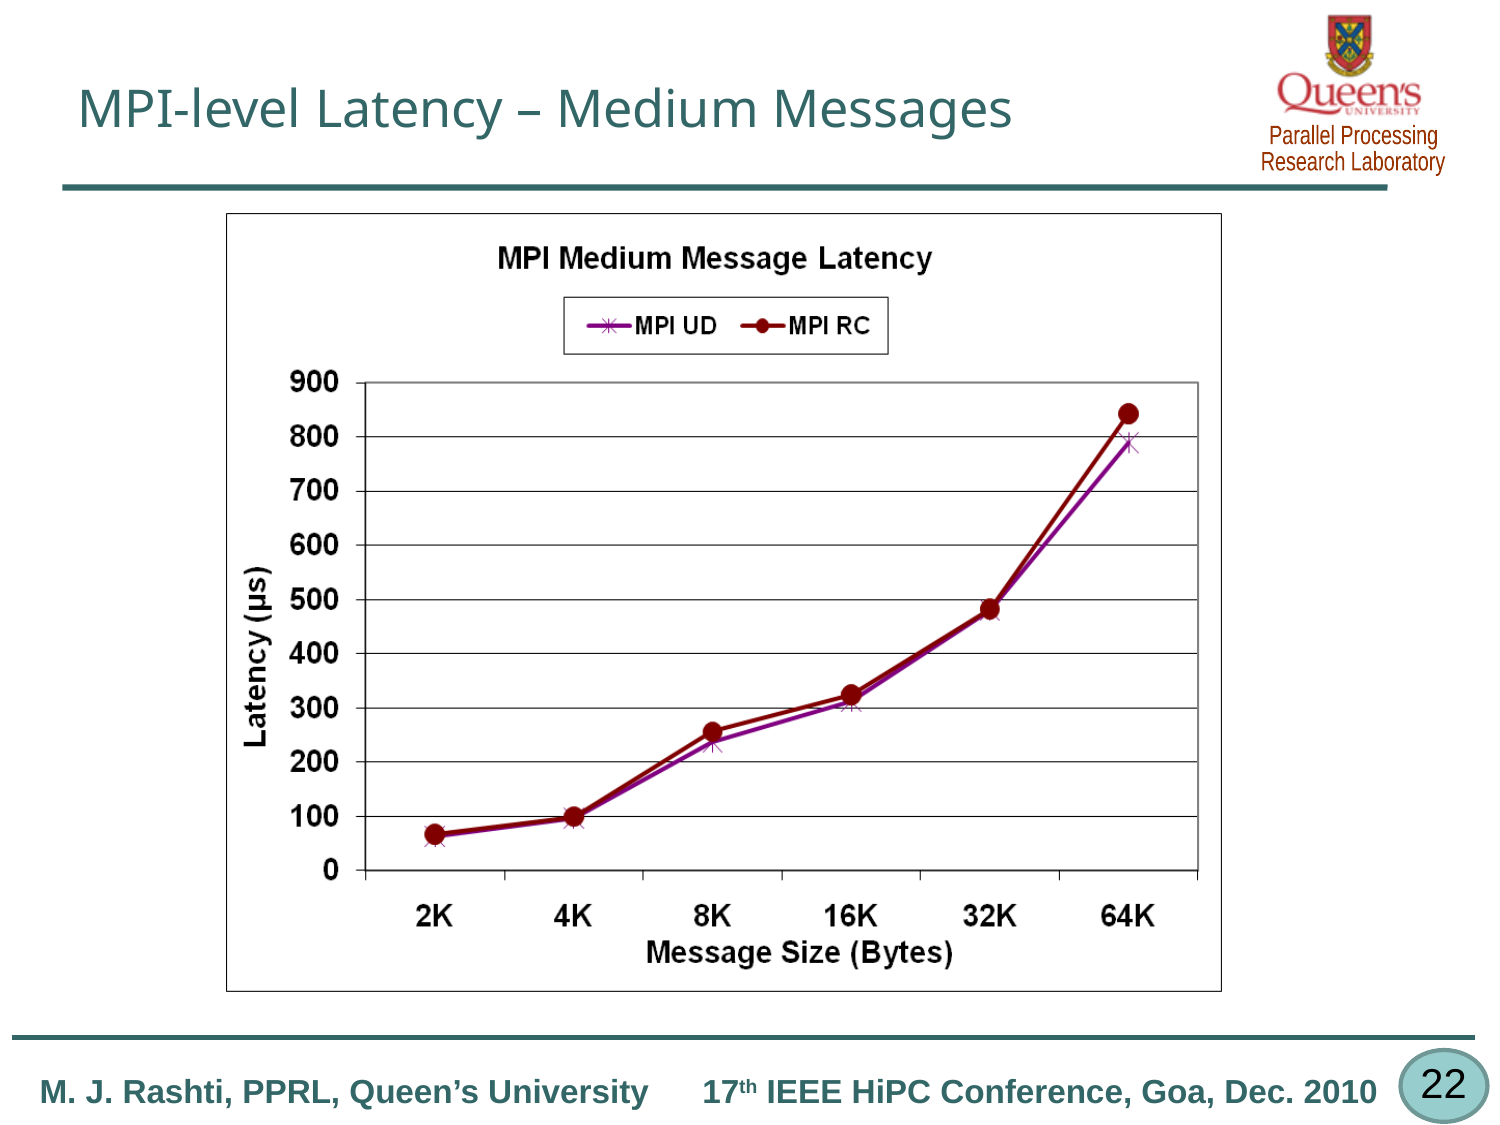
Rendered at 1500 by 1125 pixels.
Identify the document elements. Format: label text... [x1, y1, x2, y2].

title MPI-level Latency – Medium Messages [62, 12, 1388, 200]
picture [1388, 12, 1424, 121]
picture [224, 212, 1223, 993]
